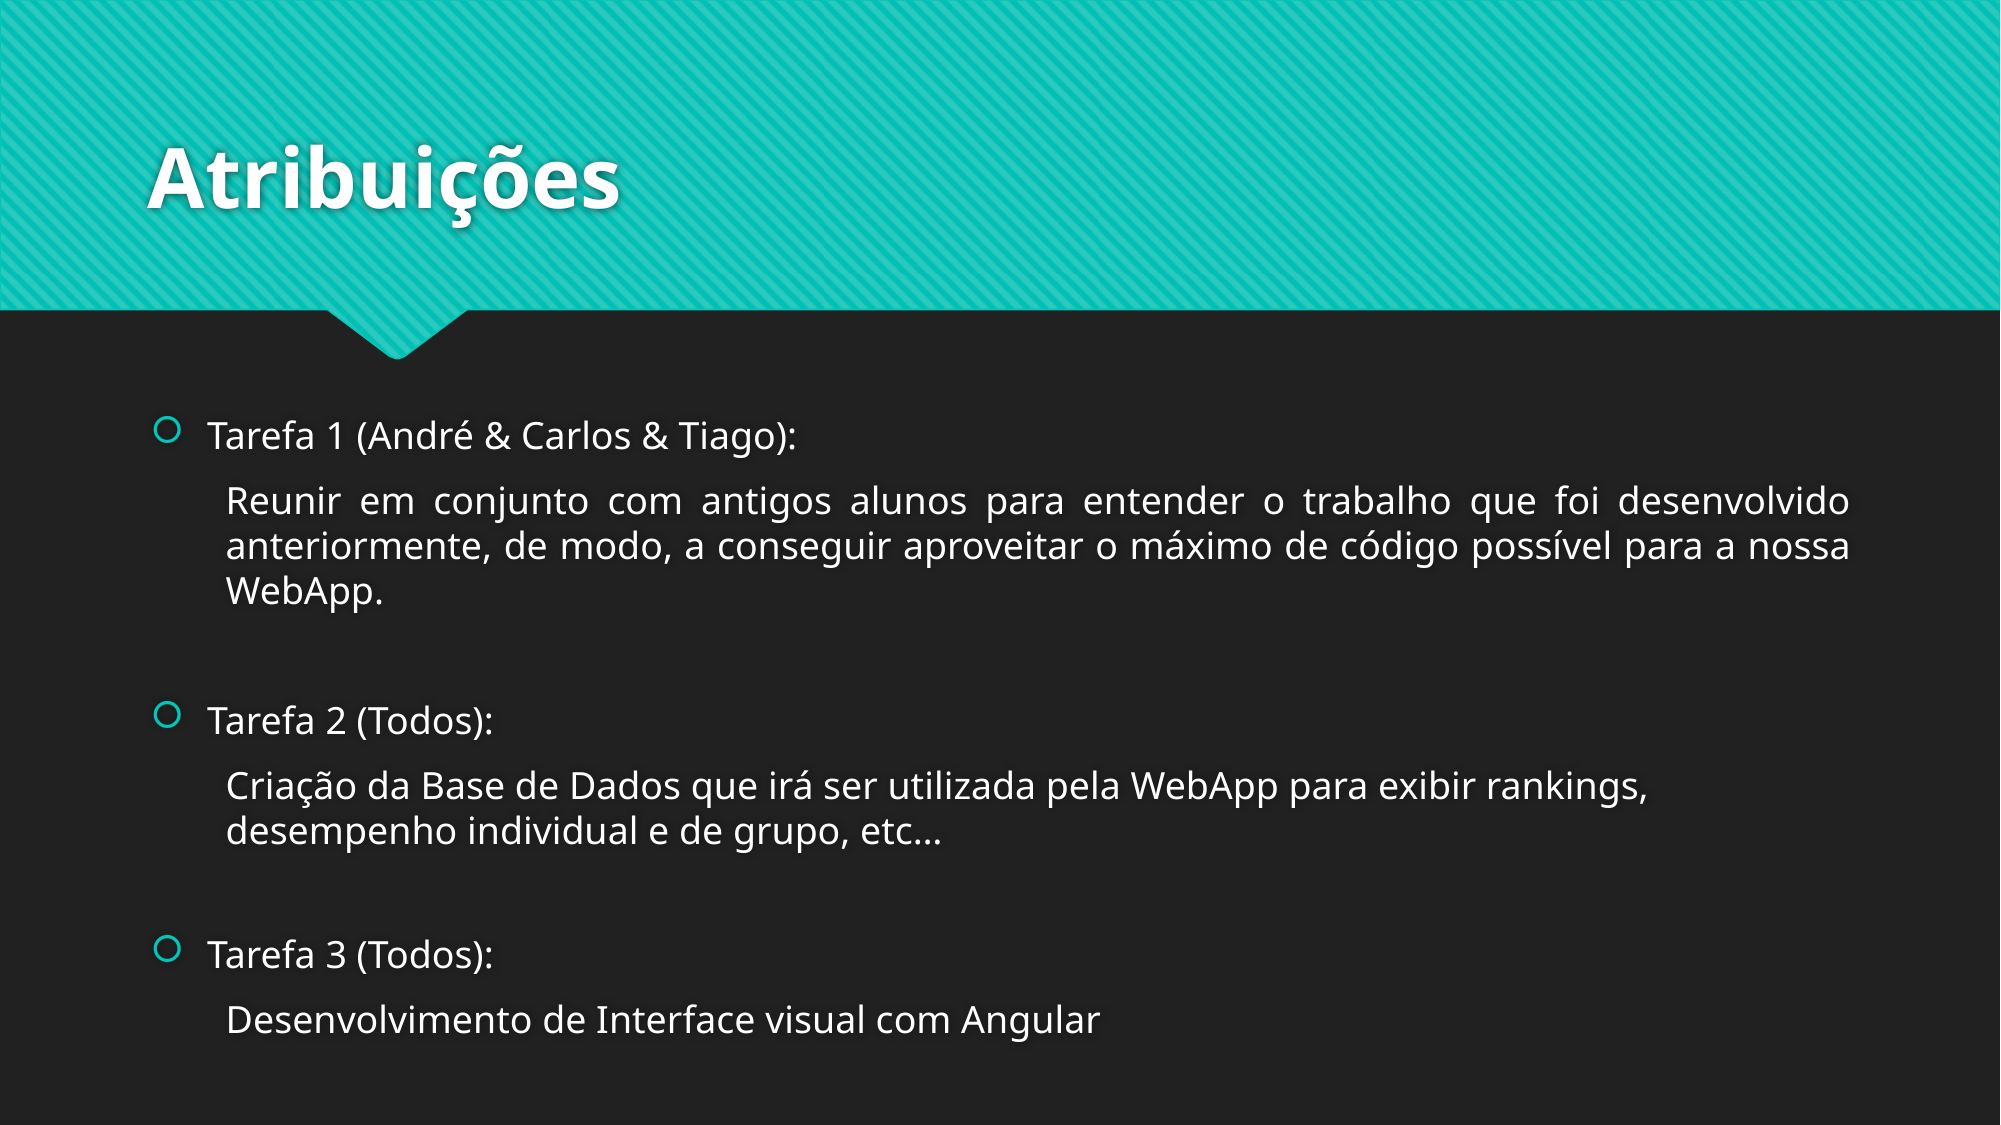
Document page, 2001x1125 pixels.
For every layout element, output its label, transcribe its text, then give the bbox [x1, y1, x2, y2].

title Atribuições [132, 73, 1868, 233]
list Tarefa 1 (André & Carlos & Tiago): Reunir em conjunto com antigos alunos para entender o trabalho que foi desenvolvido anteriormente, de modo, a conseguir aproveitar o máximo de código possível para a nossa WebApp. Tarefa 2 (Todos): Criação da Base de Dados que irá ser utilizada pela WebApp para exibir rankings, desempenho individual e de grupo, etc… Tarefa 3 (Todos): Desenvolvimento de Interface visual com Angular [135, 360, 1868, 1094]
